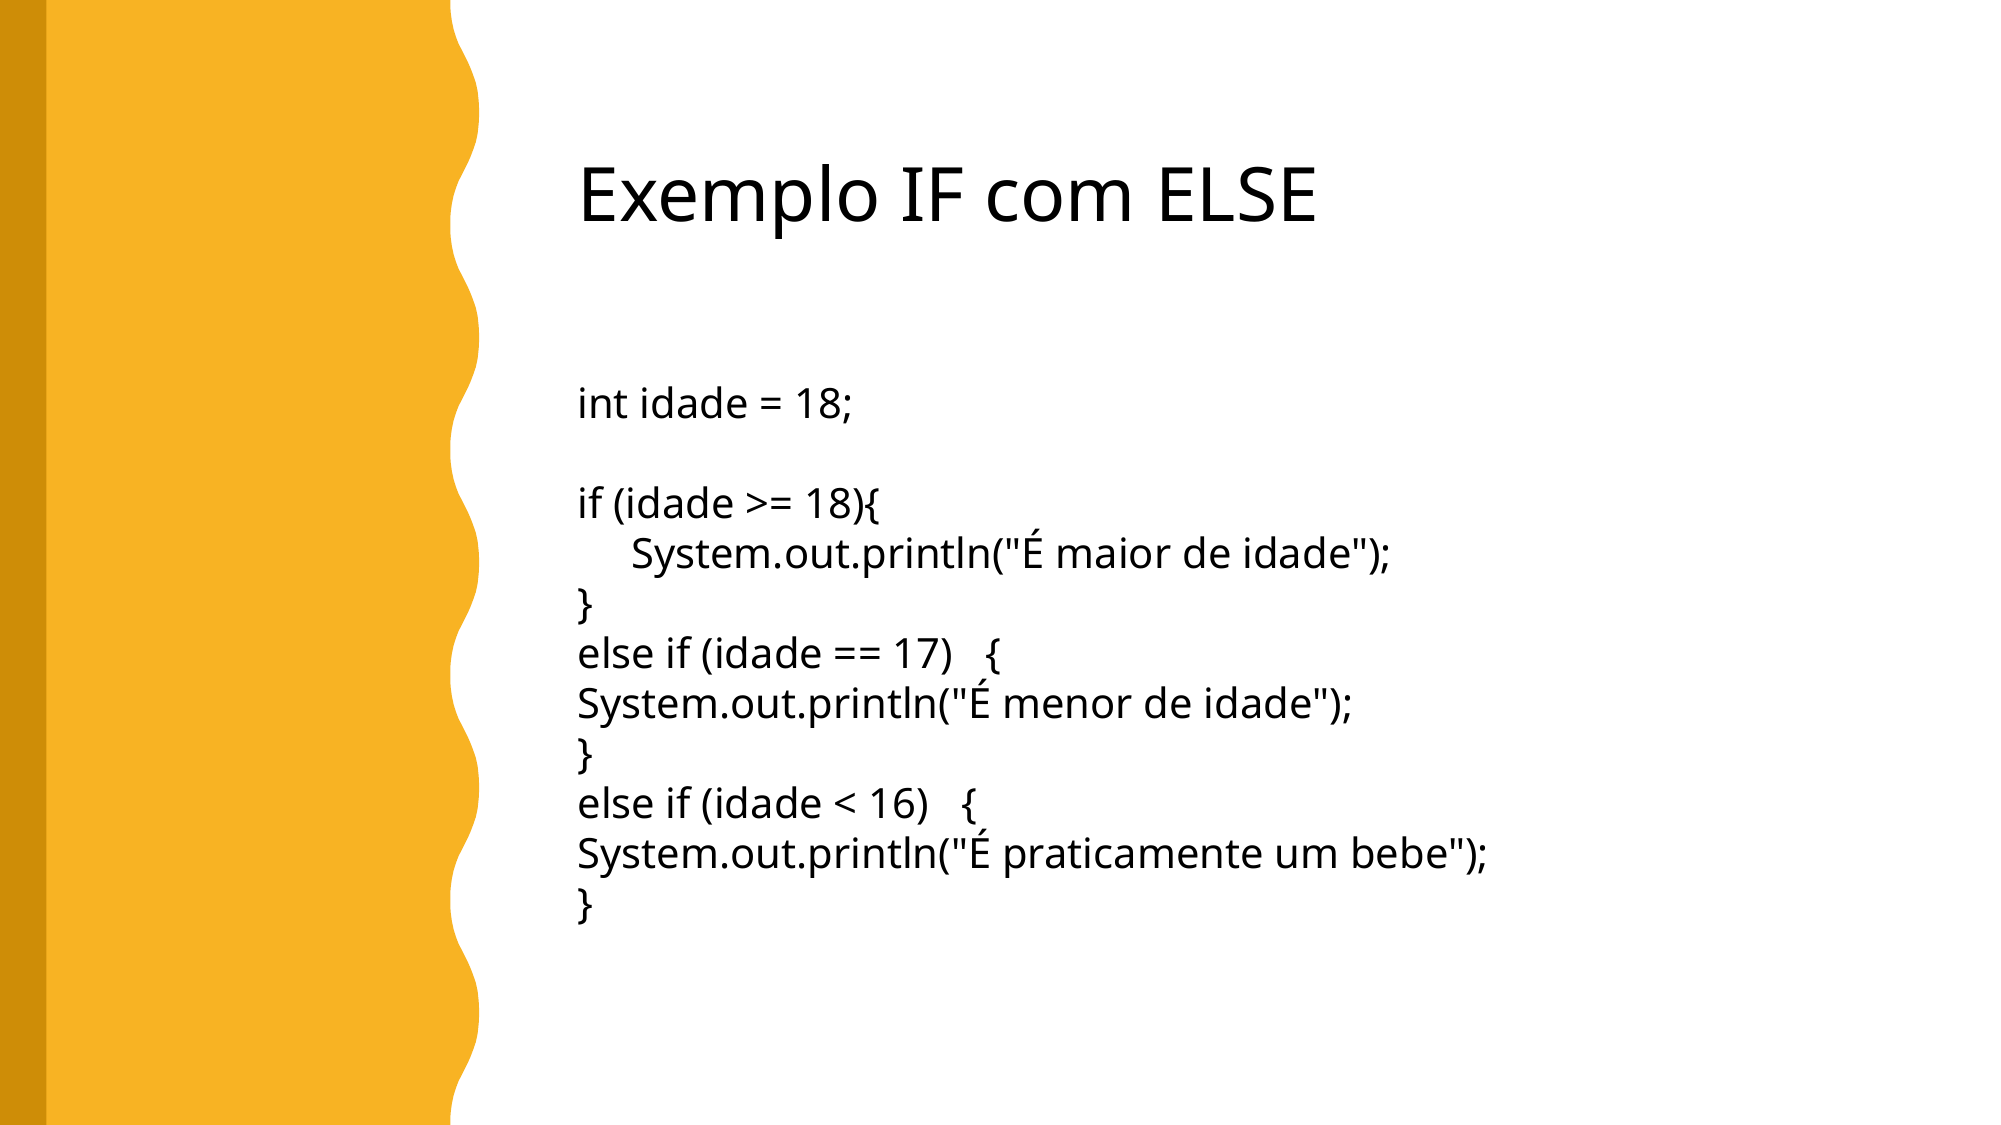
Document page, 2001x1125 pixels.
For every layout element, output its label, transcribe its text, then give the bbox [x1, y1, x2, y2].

text_box [0, 0, 47, 1125]
text_box Exemplo IF com ELSE int idade = 18; if (idade >= 18){ System.out.println("É maior de idade"); } else if (idade == 17) { System.out.println("É menor de idade"); } else if (idade < 16) { System.out.println("É praticamente um bebe"); } [562, 139, 1652, 934]
text_box [47, 0, 480, 1125]
text_box [451, 0, 2000, 1125]
